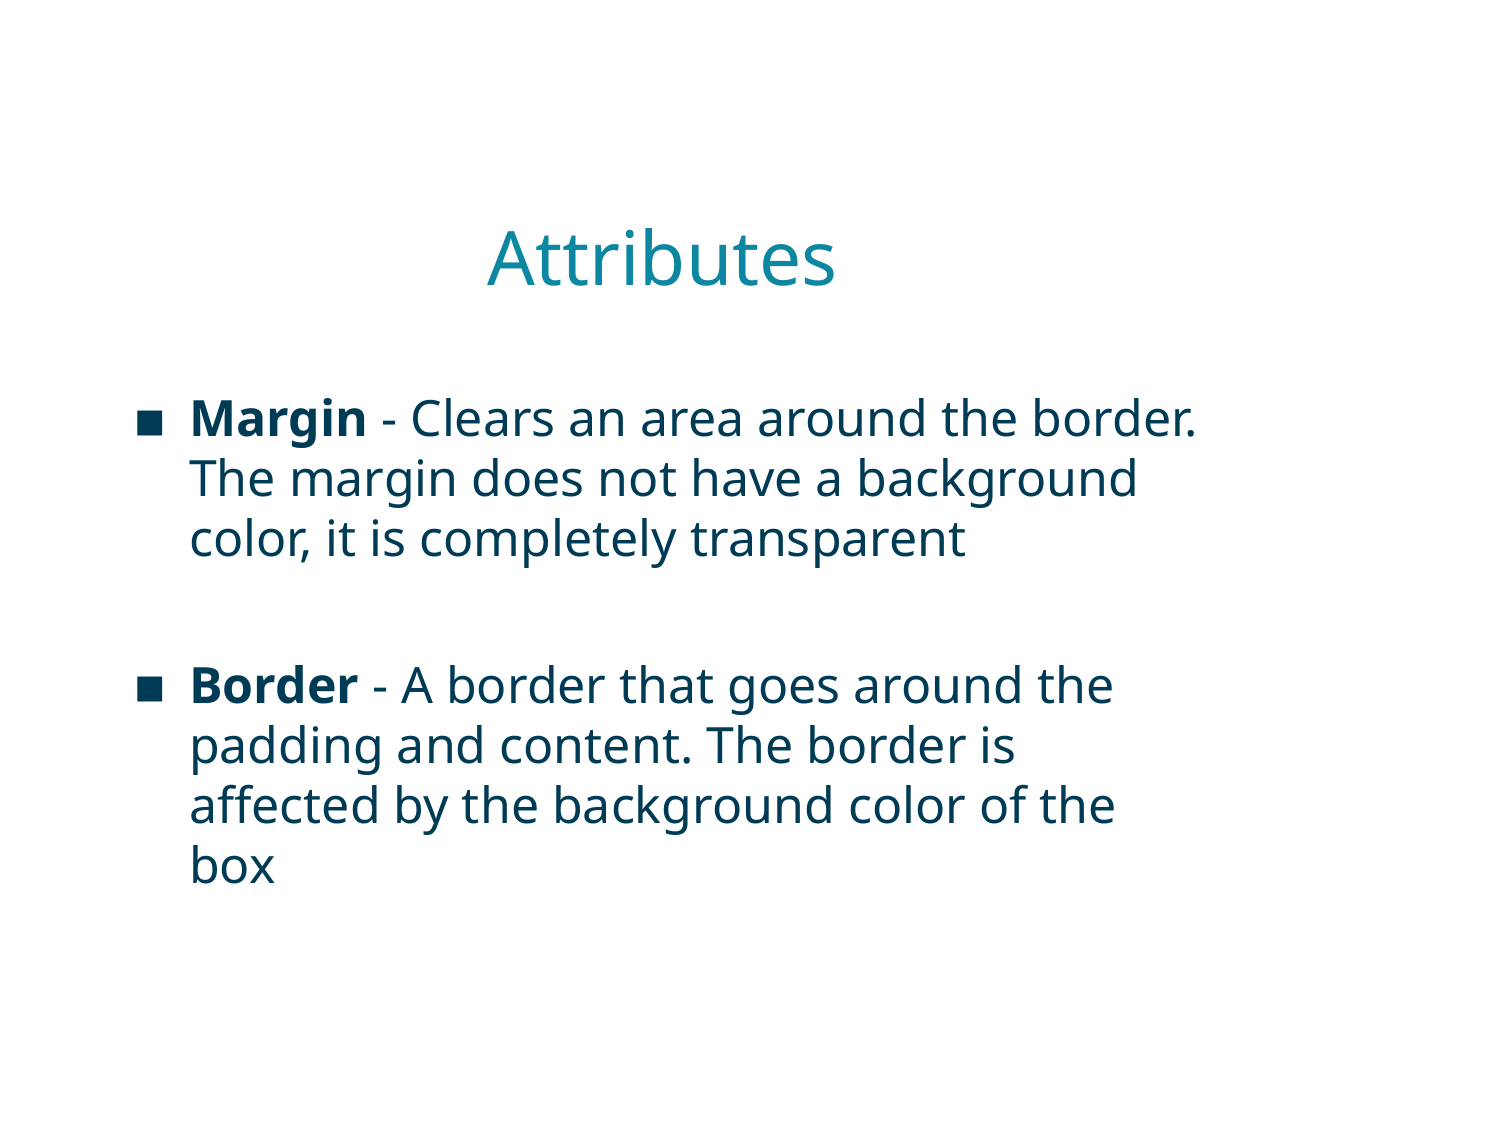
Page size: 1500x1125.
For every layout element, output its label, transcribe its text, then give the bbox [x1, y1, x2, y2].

list Margin - Clears an area around the border. The margin does not have a background color, it is completely transparent Border - A border that goes around the padding and content. The border is affected by the background color of the box [117, 379, 1227, 1032]
title Attributes [117, 161, 1227, 350]
